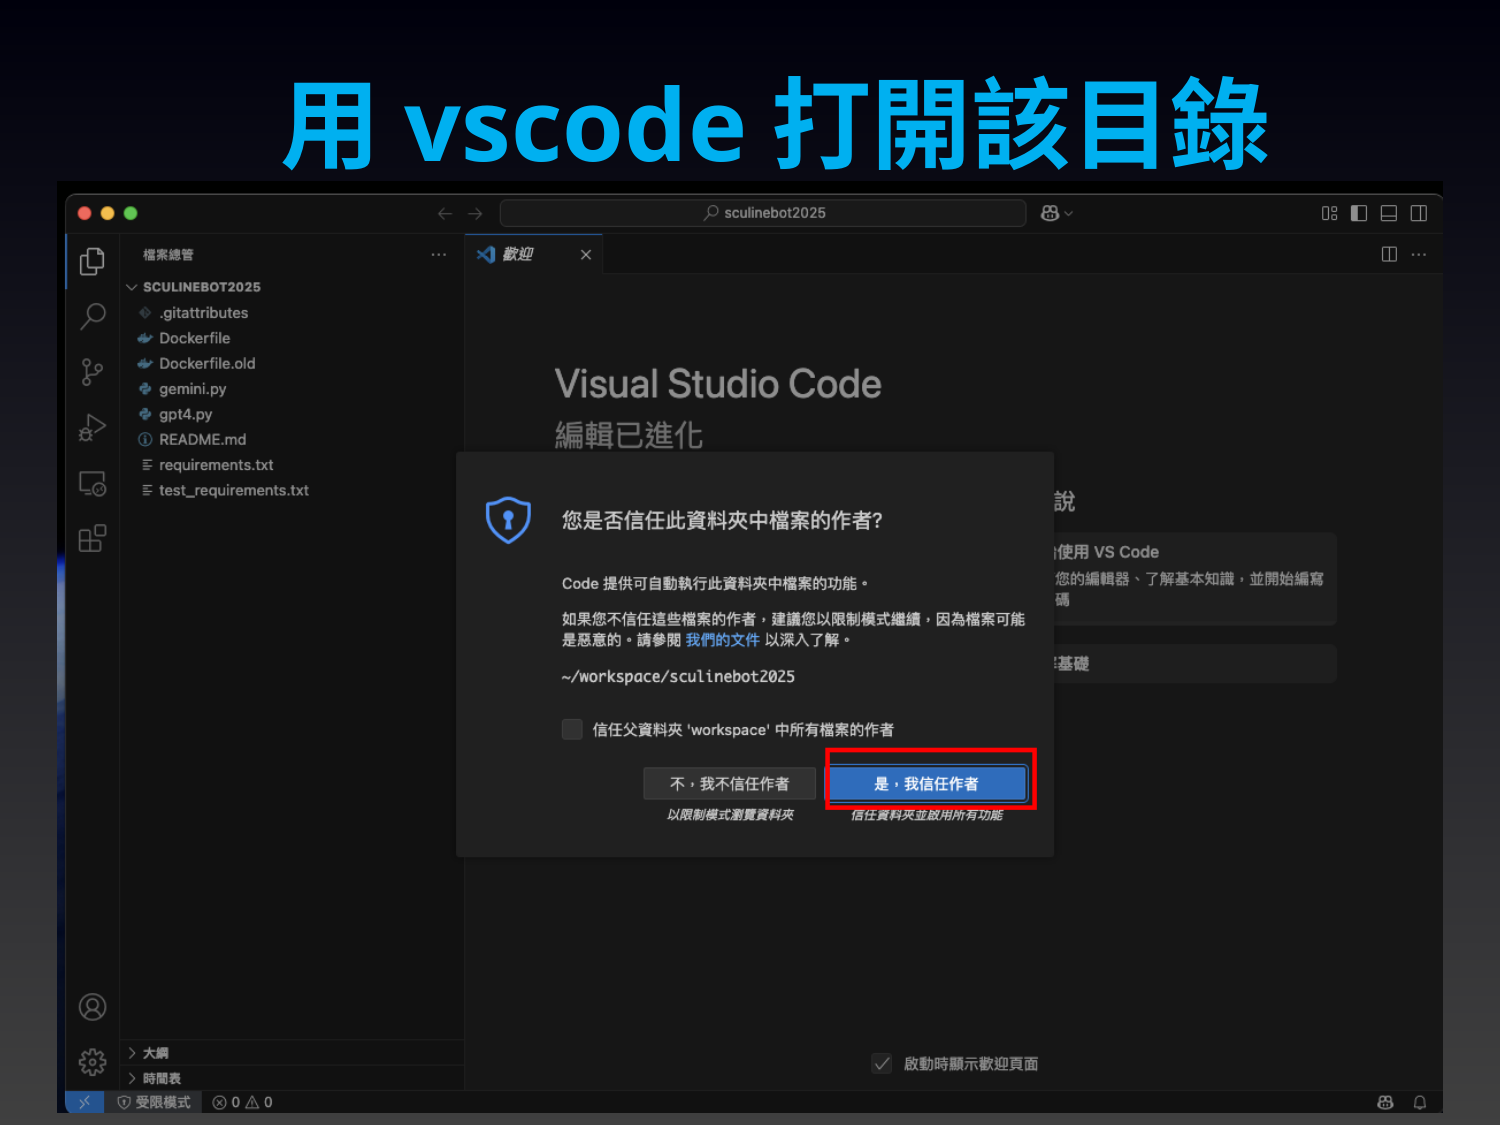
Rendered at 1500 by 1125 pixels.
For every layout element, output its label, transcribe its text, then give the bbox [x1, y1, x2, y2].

picture [56, 181, 1444, 1113]
text_box 用vscode打開該目錄 [266, 34, 1338, 180]
